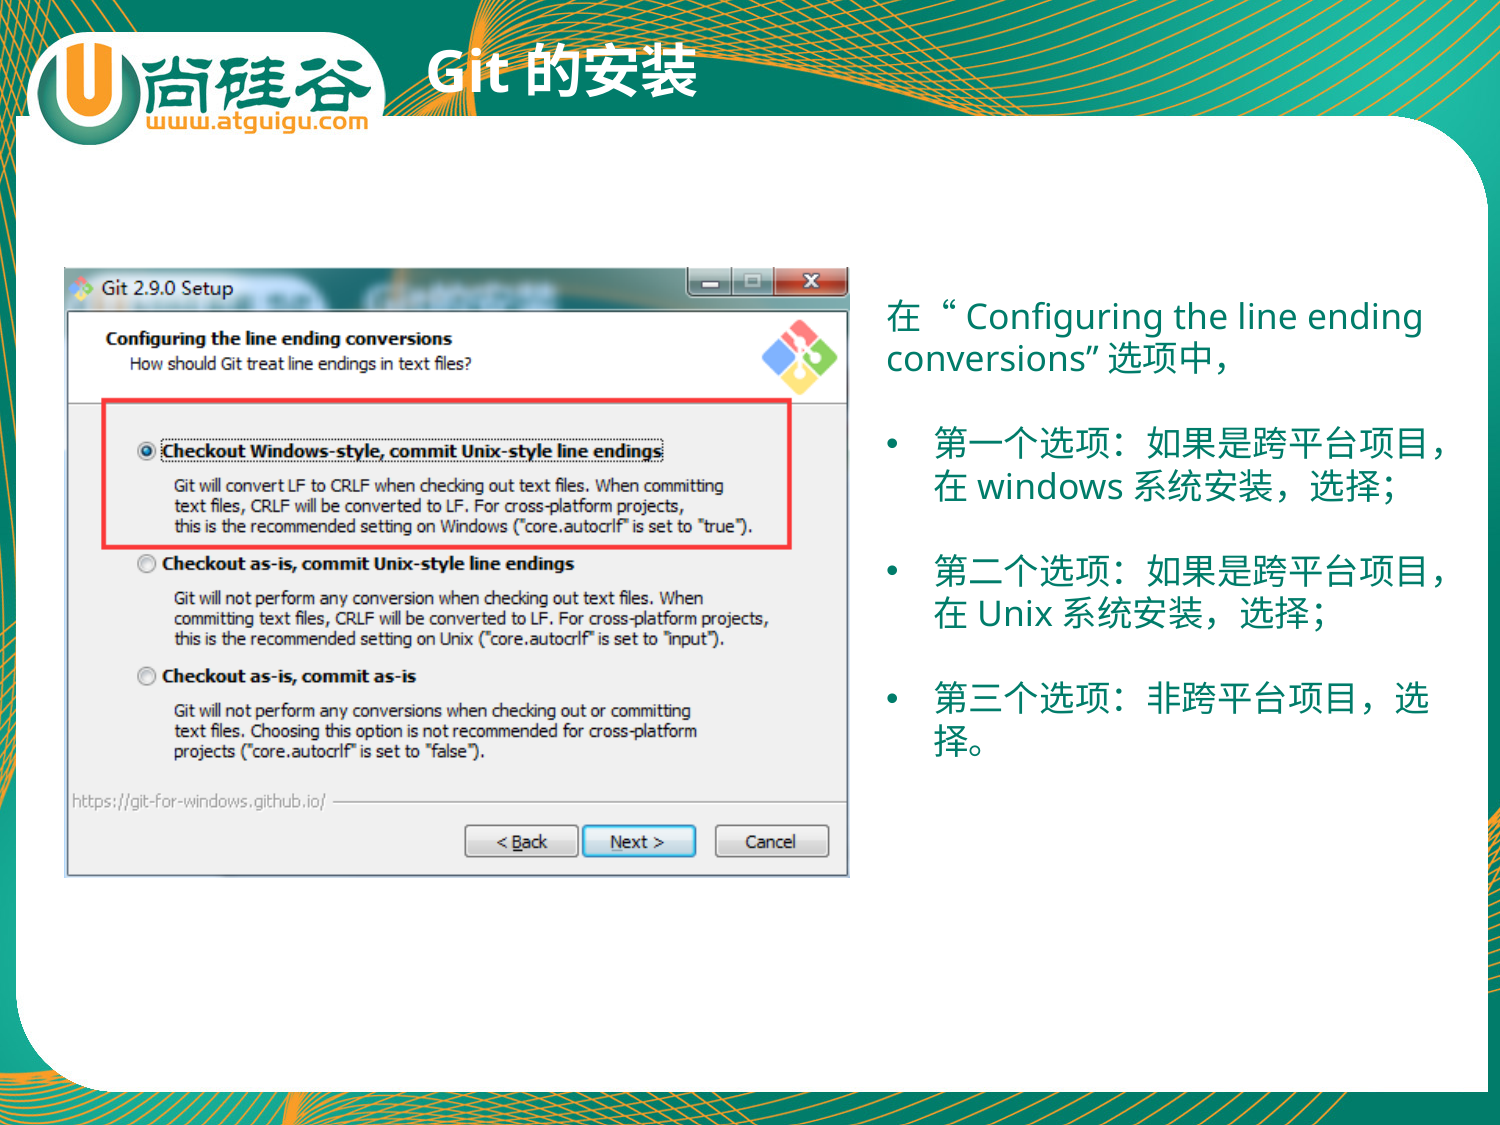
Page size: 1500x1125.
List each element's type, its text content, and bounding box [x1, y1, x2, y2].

text_box Git的安装 [194, 30, 930, 108]
text_box 在“Configuring the line ending conversions”选项中， 第一个选项：如果是跨平台项目，在windows系统安装，选择； 第二个选项：如果是跨平台项目，在Unix系统安装，选择； 第三个选项：非跨平台项目，选择。 [879, 290, 1471, 765]
picture [0, 0, 1500, 1125]
